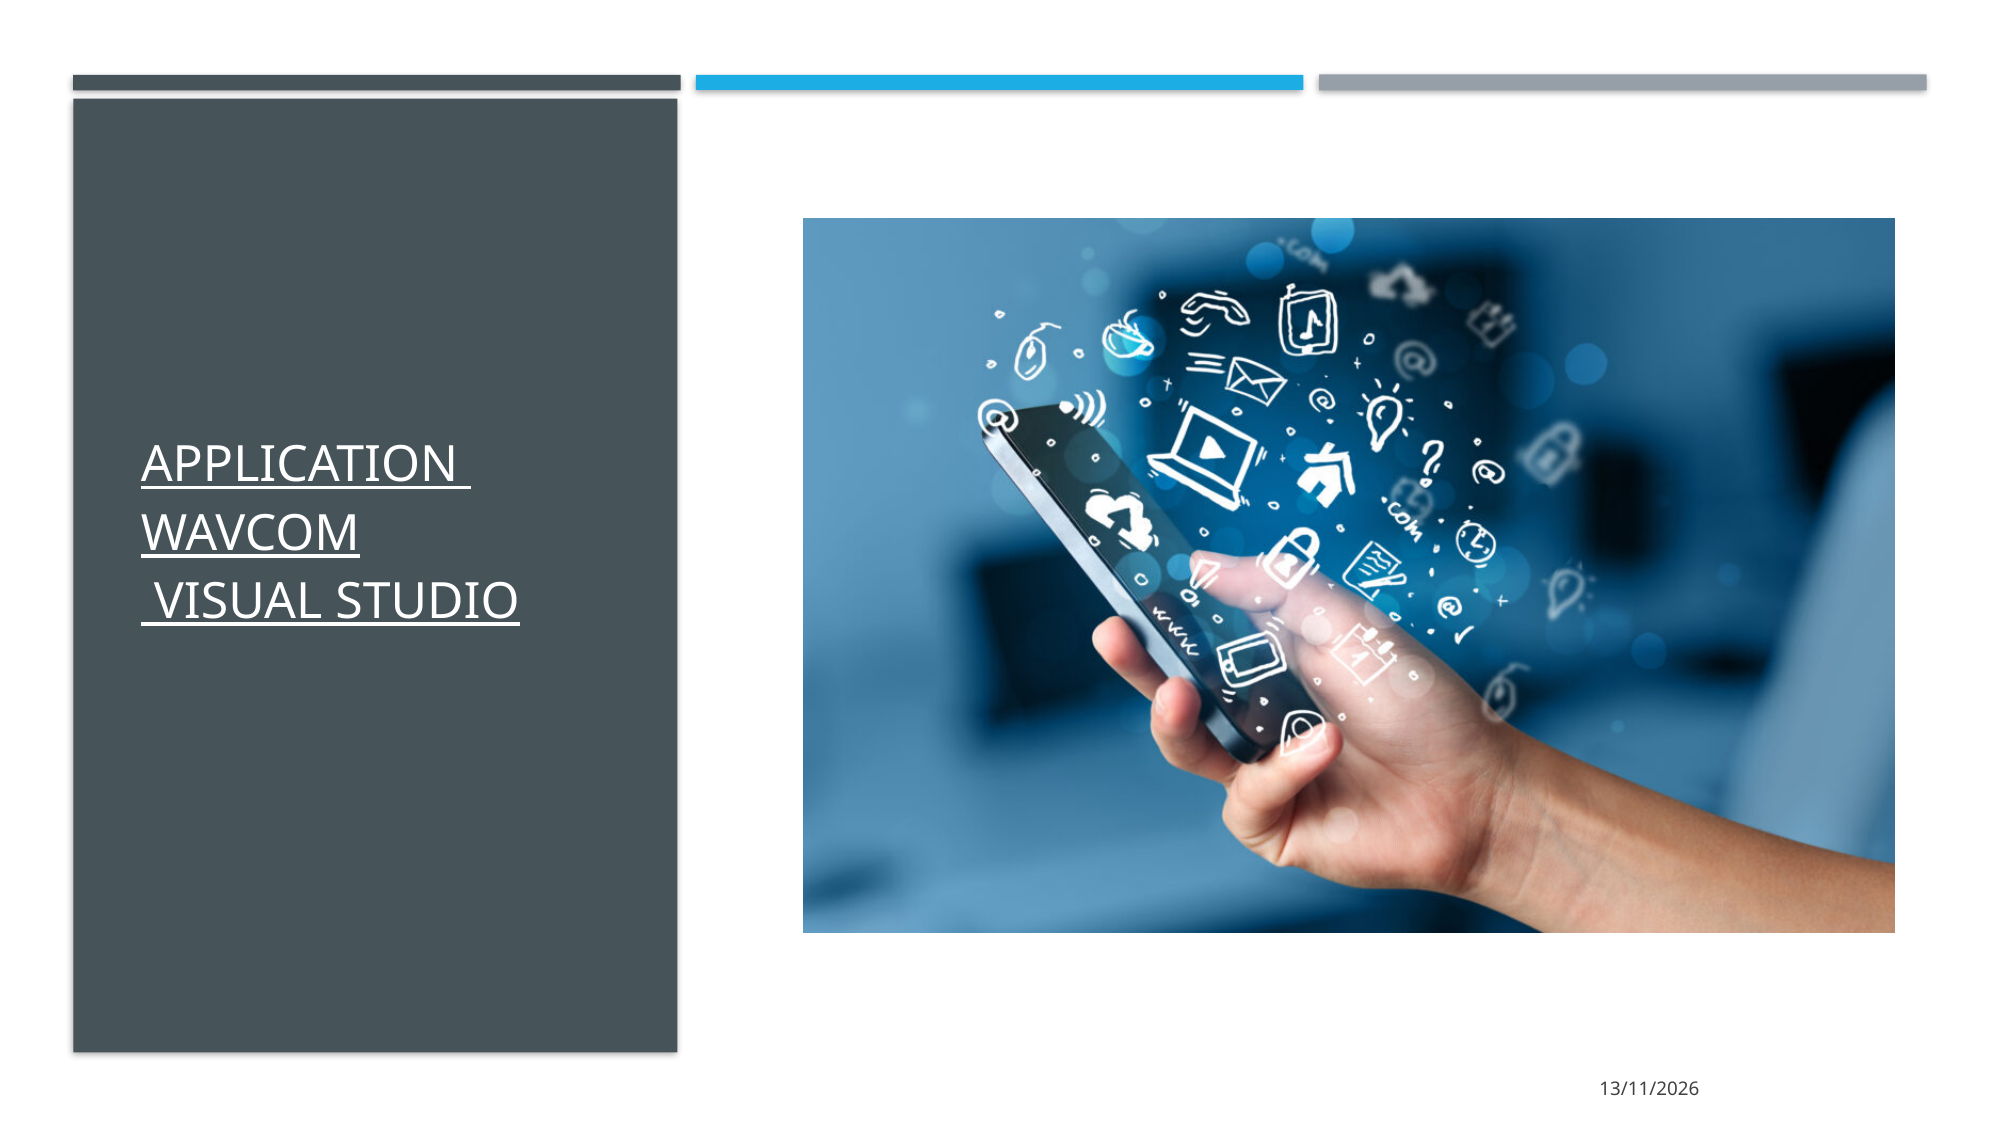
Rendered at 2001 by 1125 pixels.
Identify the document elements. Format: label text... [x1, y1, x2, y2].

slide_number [1247, 1059, 1715, 1120]
title Application WavCom Visual Studio [125, 361, 624, 645]
picture [803, 217, 1896, 934]
